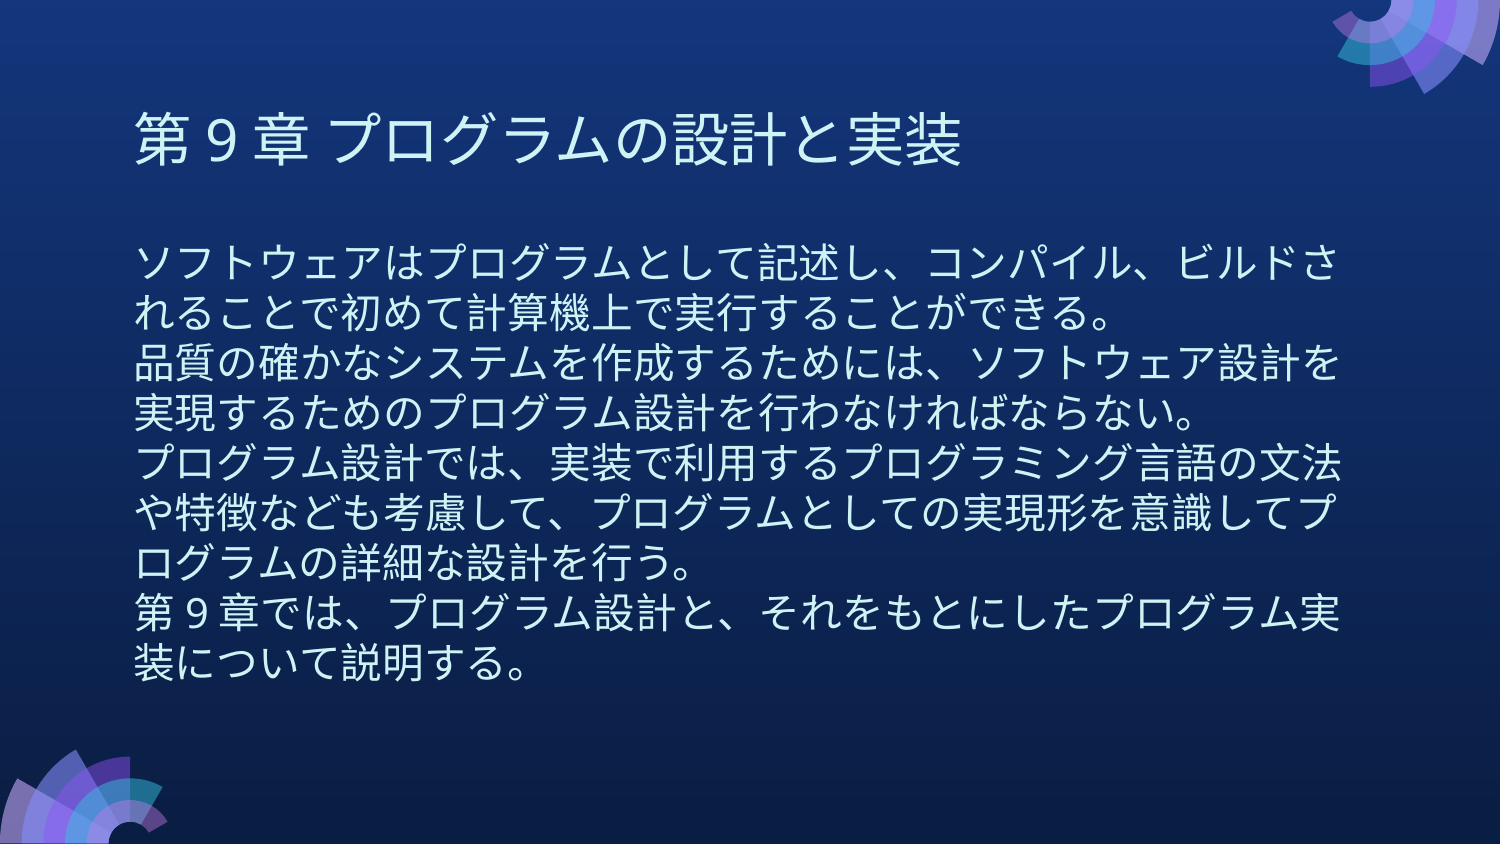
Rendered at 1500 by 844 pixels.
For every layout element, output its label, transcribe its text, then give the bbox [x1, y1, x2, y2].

title 第9章 プログラムの設計と実装 [118, 88, 1382, 183]
text_box ソフトウェアはプログラムとして記述し、コンパイル、ビルドされることで初めて計算機上で実行することができる。 品質の確かなシステムを作成するためには、ソフトウェア設計を実現するためのプログラム設計を行わなければならない。 プログラム設計では、実装で利用するプログラミング言語の文法や特徴なども考慮して、プログラムとしての実現形を意識してプログラムの詳細な設計を行う。 第9章では、プログラム設計と、それをもとにしたプログラム実装について説明する。 [118, 221, 1382, 750]
